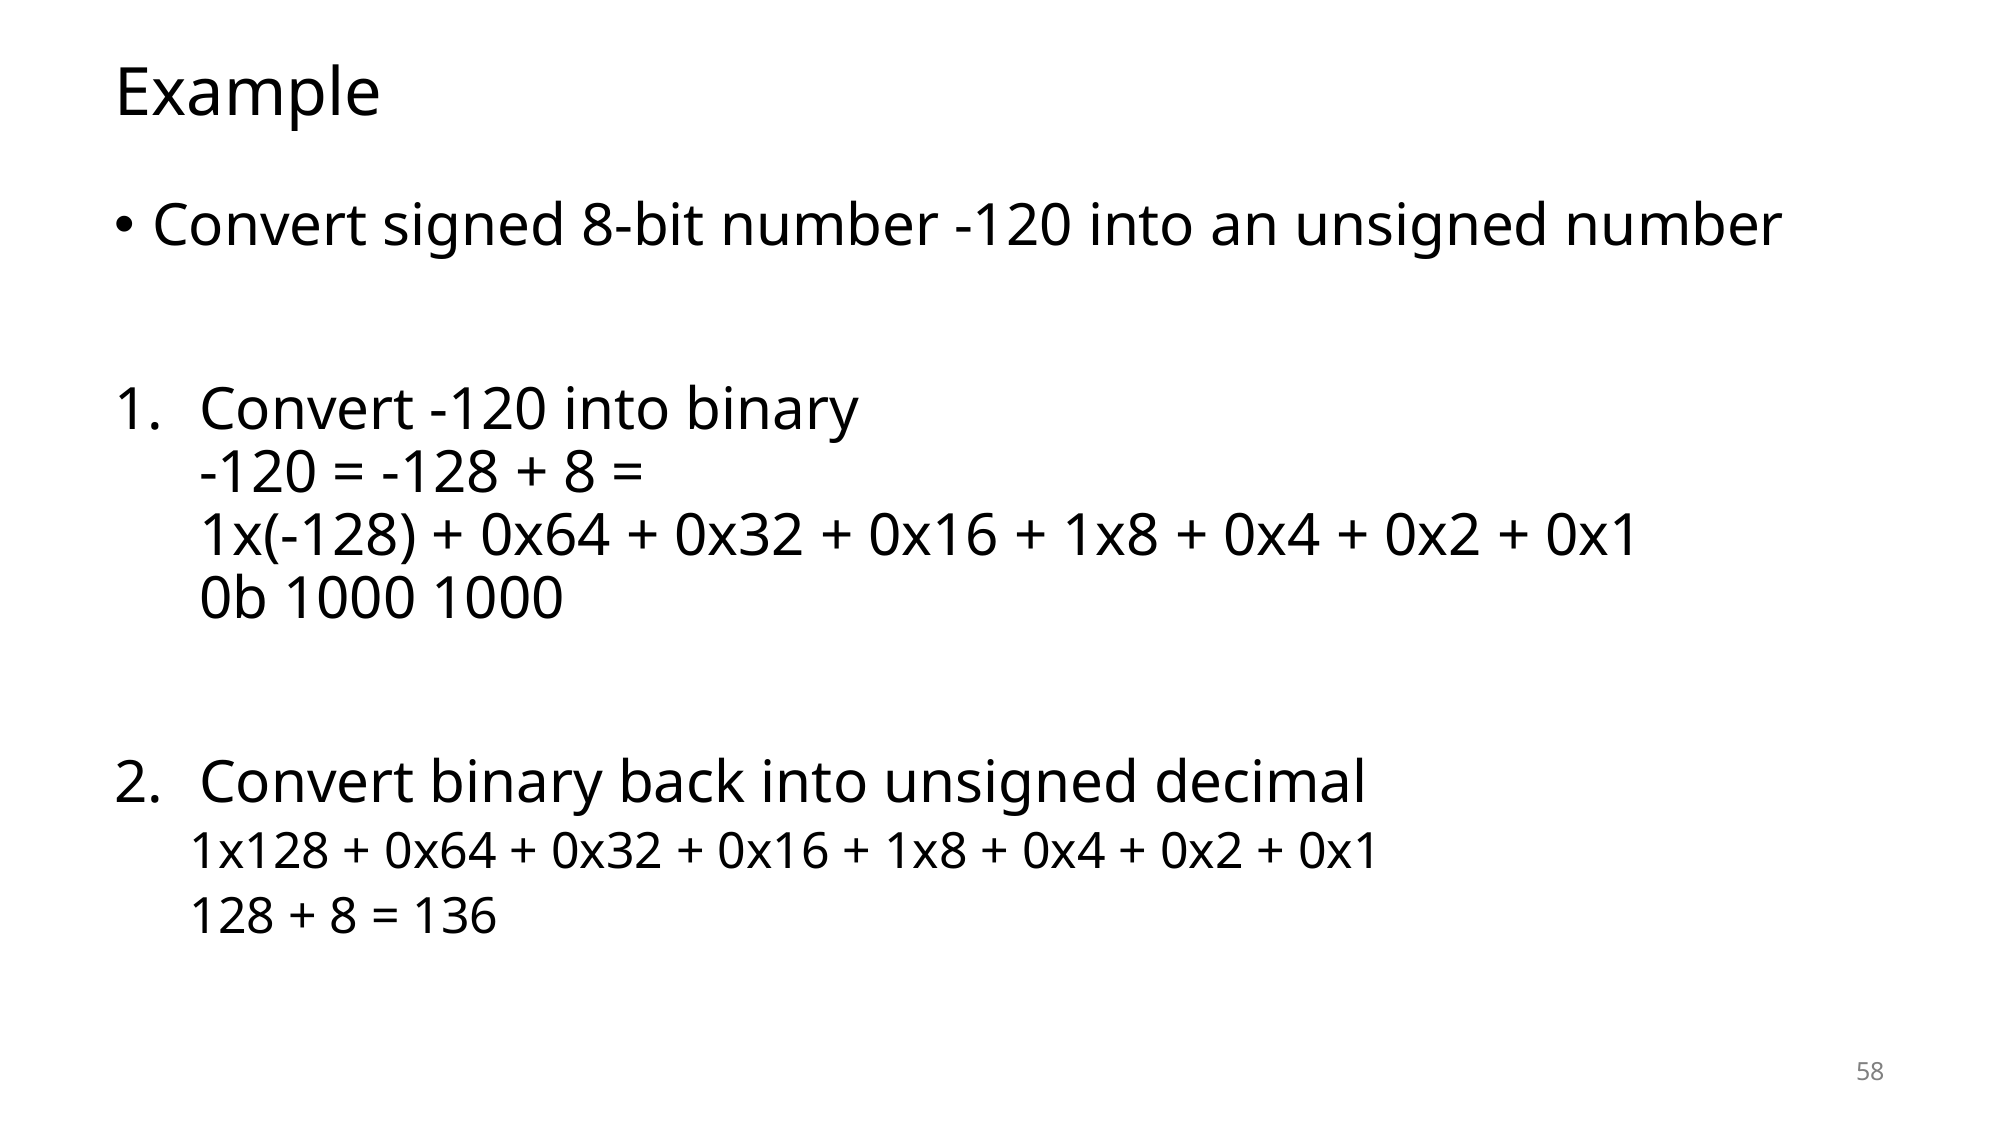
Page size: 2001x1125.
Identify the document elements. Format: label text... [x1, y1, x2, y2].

slide_number 58 [1749, 1042, 1900, 1103]
title Example [99, 37, 1900, 150]
list Convert signed 8-bit number -120 into an unsigned number Convert -120 into binary -120 = -128 + 8 = 1x(-128) + 0x64 + 0x32 + 0x16 + 1x8 + 0x4 + 0x2 + 0x1 0b 1000 1000 Convert binary back into unsigned decimal 1x128 + 0x64 + 0x32 + 0x16 + 1x8 + 0x4 + 0x2 + 0x1 128 + 8 = 136 [99, 187, 1900, 1013]
